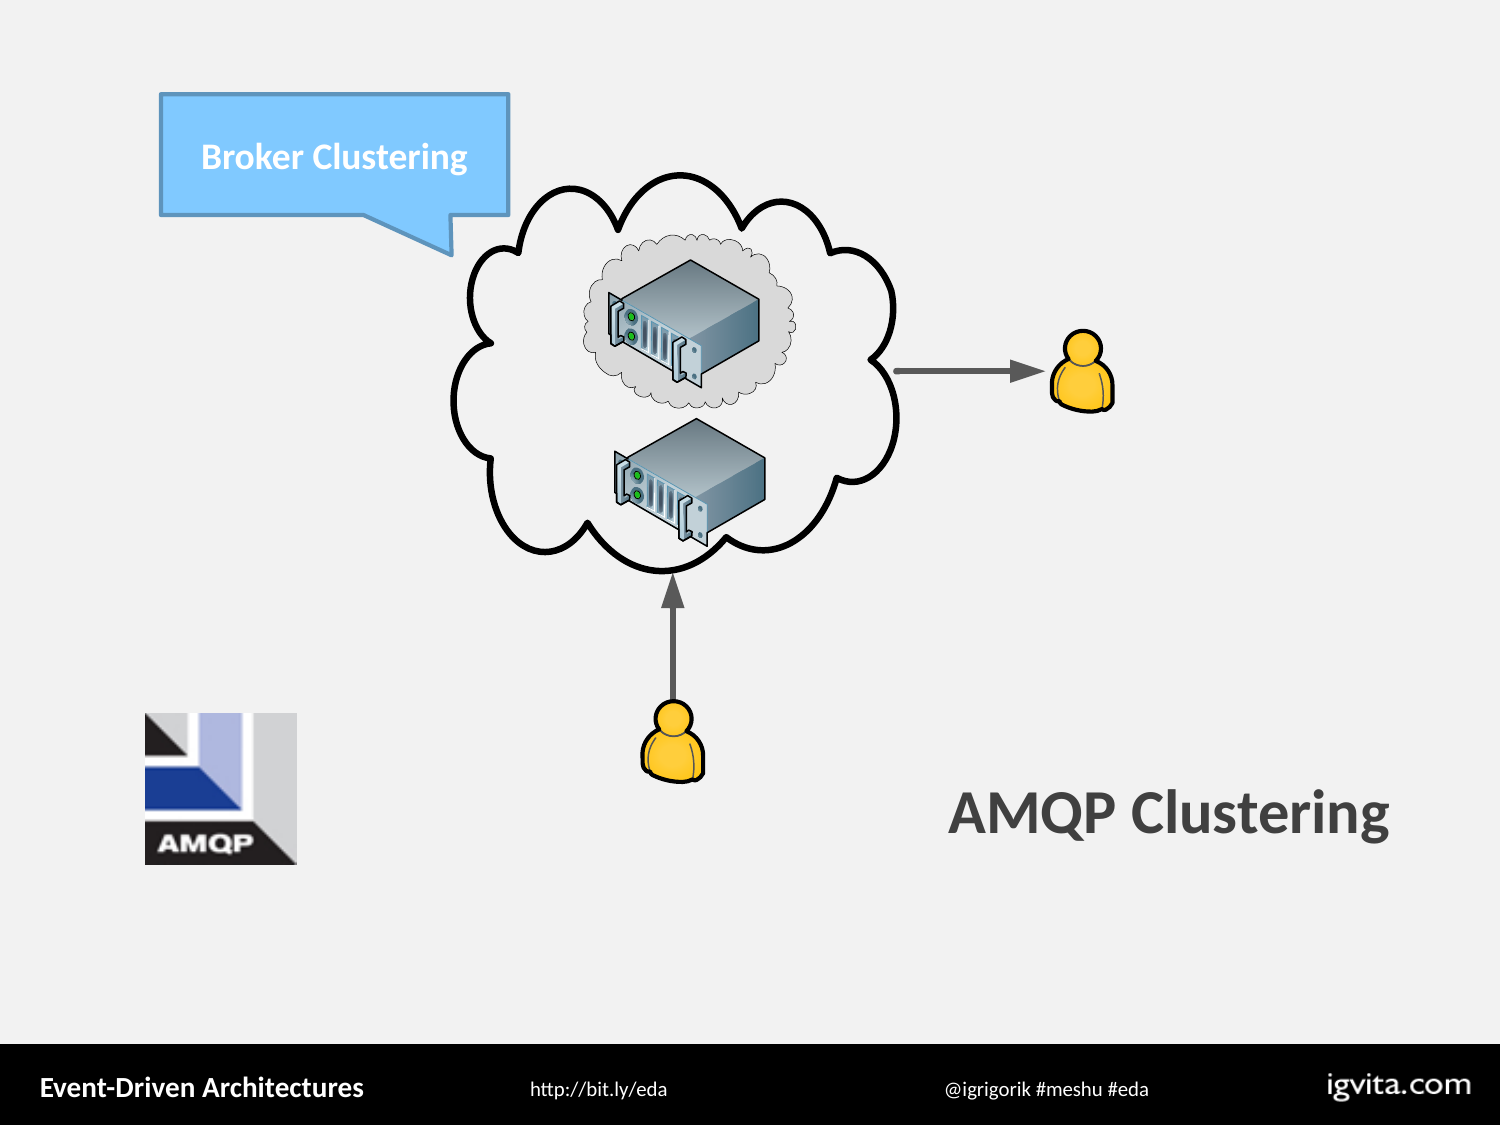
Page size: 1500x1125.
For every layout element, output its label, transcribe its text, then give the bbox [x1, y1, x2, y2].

picture [1323, 1070, 1475, 1105]
text_box Broker Clustering [158, 92, 511, 254]
picture [145, 713, 298, 865]
picture [447, 169, 1118, 787]
list AMQP Clustering [130, 607, 1406, 854]
